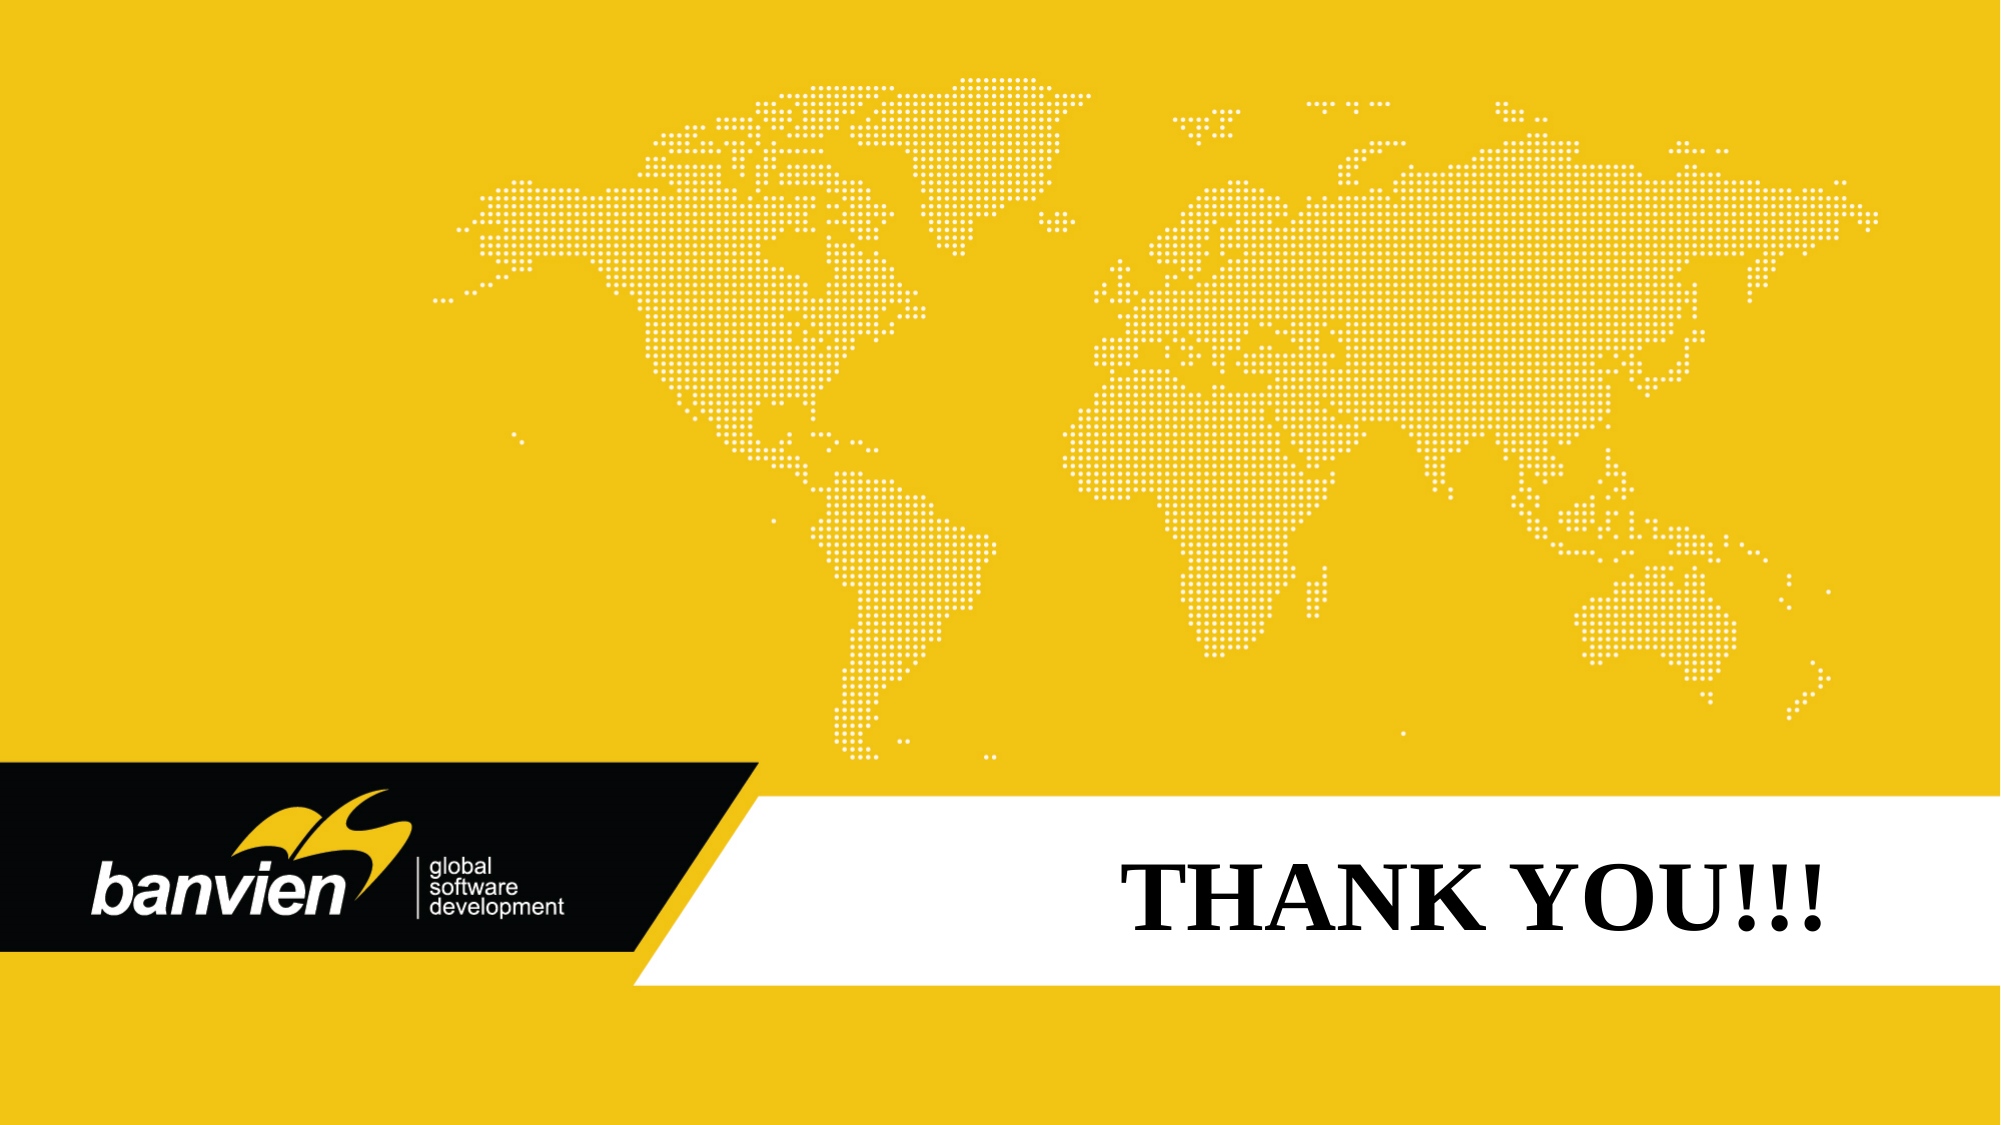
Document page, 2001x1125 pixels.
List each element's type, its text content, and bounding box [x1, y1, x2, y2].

picture [0, 0, 2001, 1125]
title THANK YOU!!! [1105, 656, 1870, 1125]
